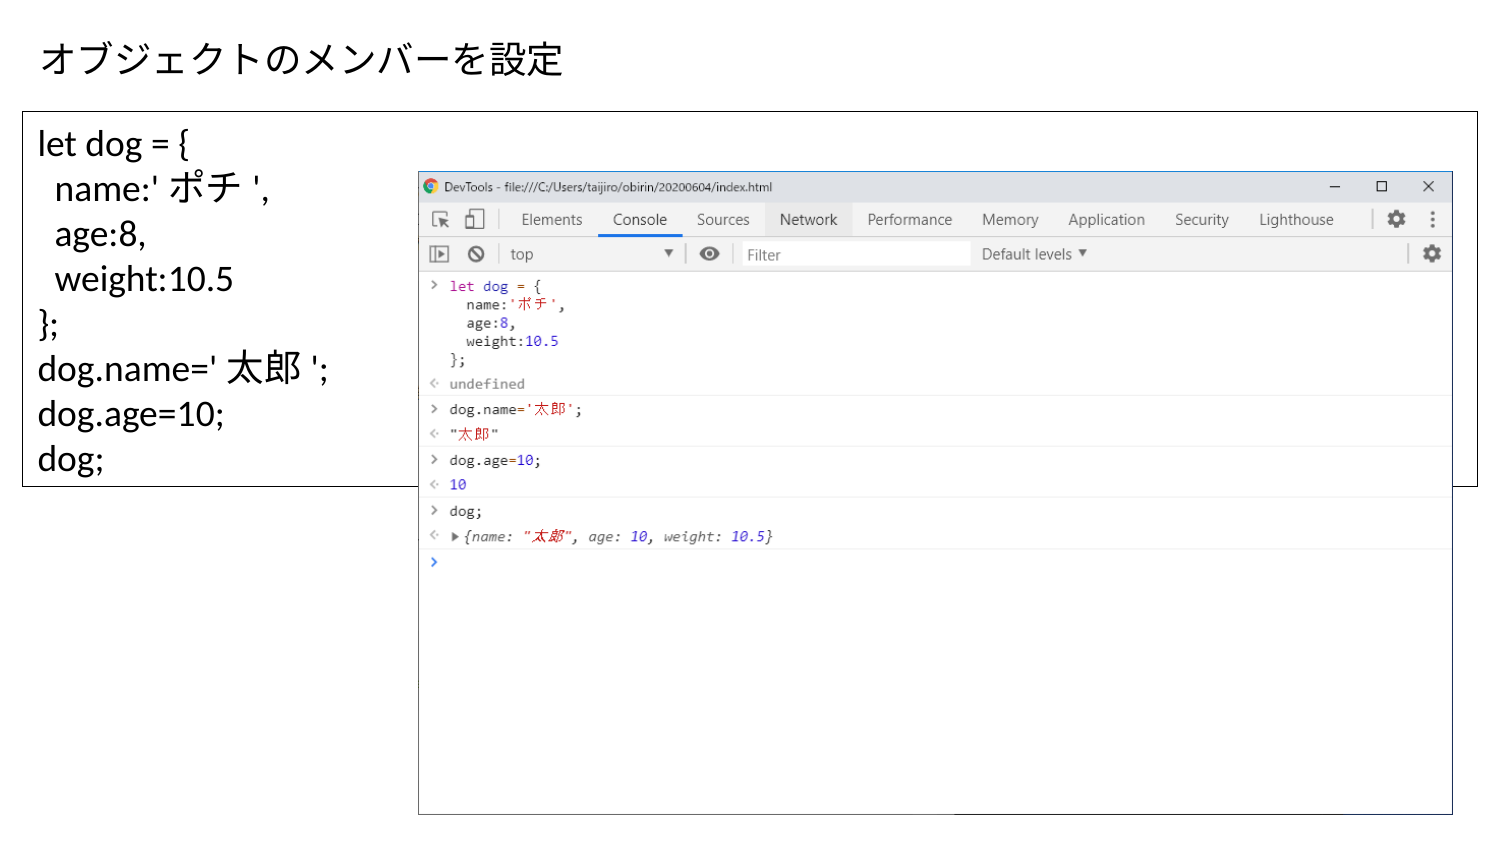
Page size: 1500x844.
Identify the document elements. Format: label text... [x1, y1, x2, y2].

text_box オブジェクトのメンバーを設定 [24, 28, 580, 89]
picture [418, 171, 1453, 815]
text_box let dog = { name:'ポチ', age:8, weight:10.5 }; dog.name='太郎'; dog.age=10; dog; [22, 111, 1478, 487]
